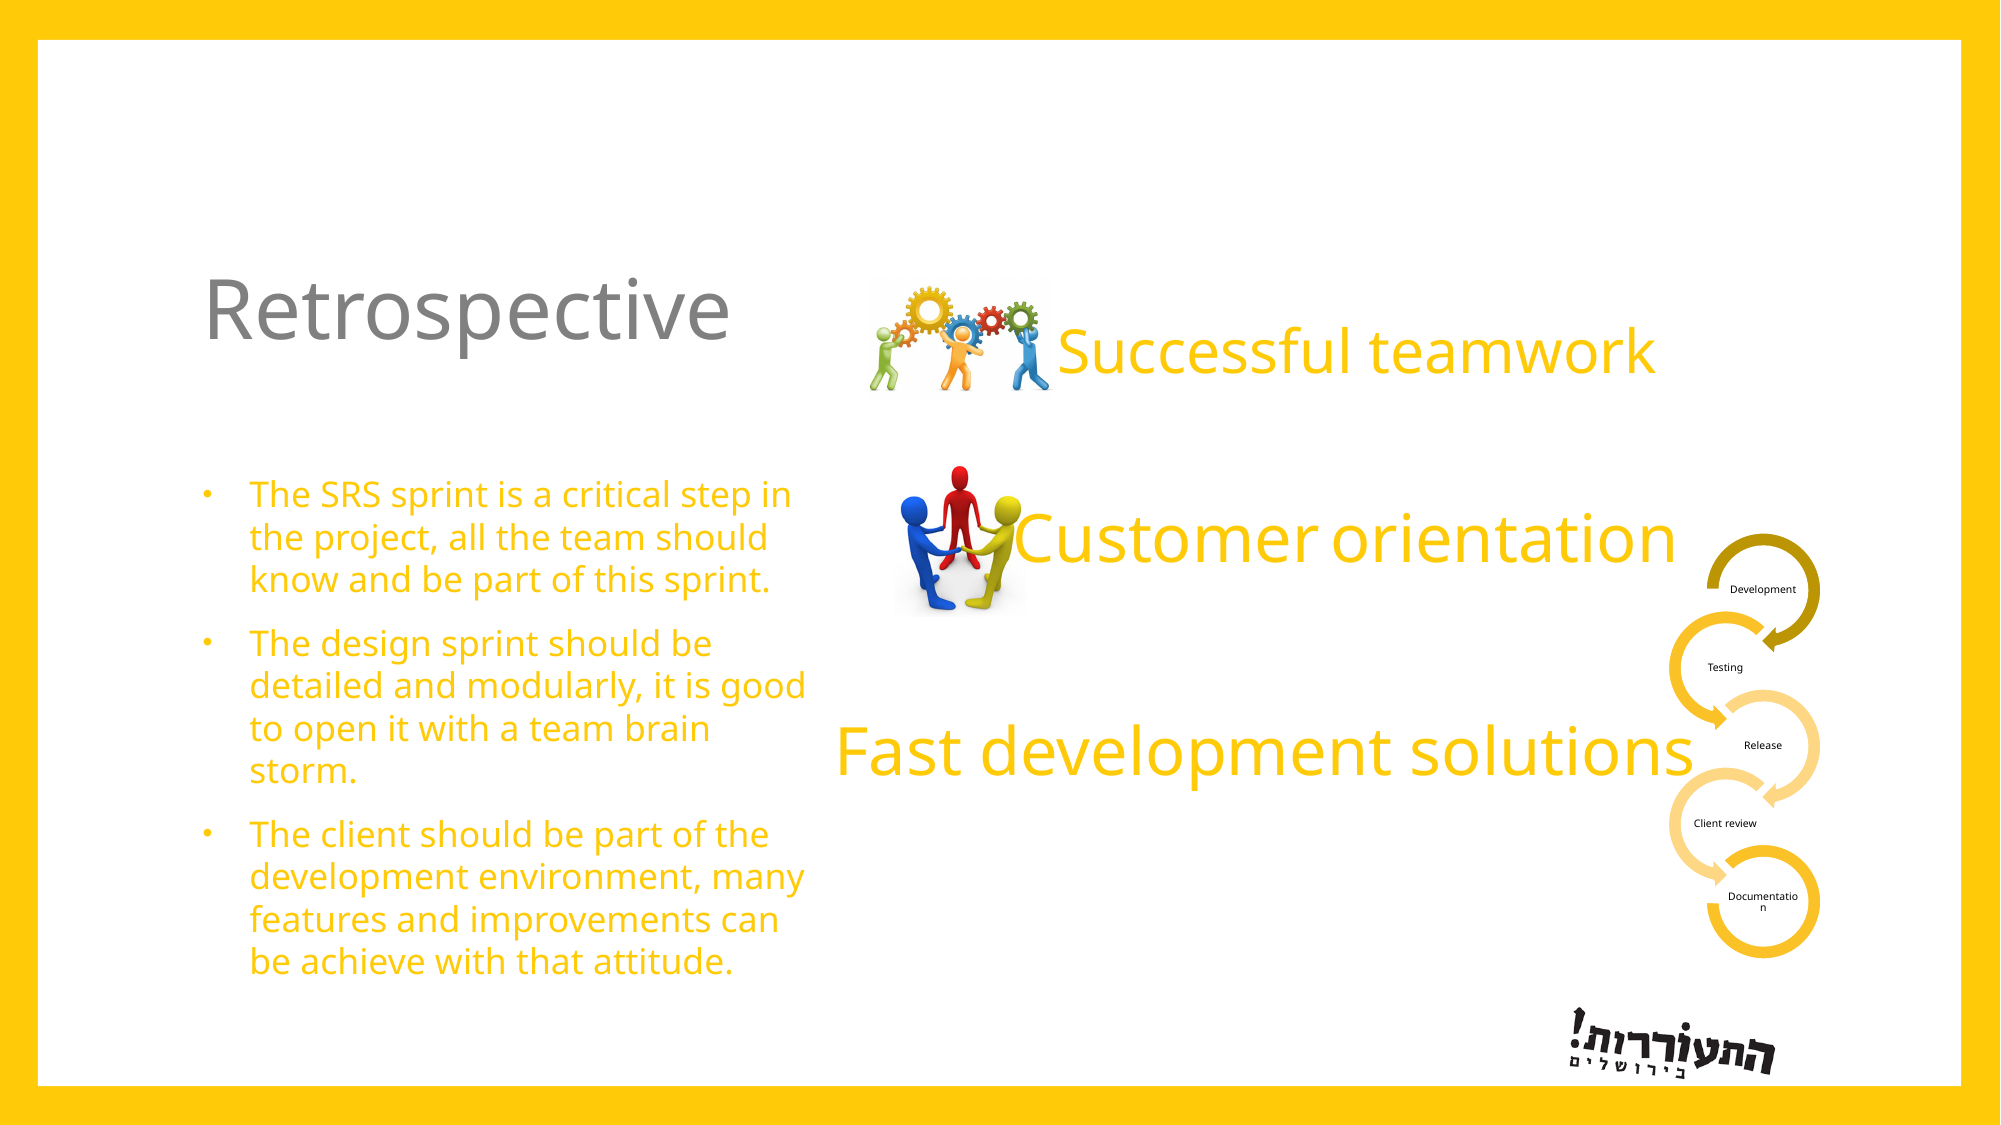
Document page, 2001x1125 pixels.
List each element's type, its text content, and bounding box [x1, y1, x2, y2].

picture [1557, 998, 1783, 1094]
list Successful teamwork [1058, 313, 1681, 396]
text_box Fast development solutions [819, 701, 1546, 842]
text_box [1552, 522, 1937, 961]
list The SRS sprint is a critical step in the project, all the team should know and be part of this sprint. The design sprint should be detailed and modularly, it is good to open it with a team brain storm. The client should be part of the development environment, many features and improvements can be achieve with that attitude. [187, 464, 833, 960]
title Retrospective [187, 179, 833, 464]
text_box Customer orientation [1030, 488, 1694, 629]
picture [867, 274, 1054, 402]
picture [894, 446, 1026, 631]
